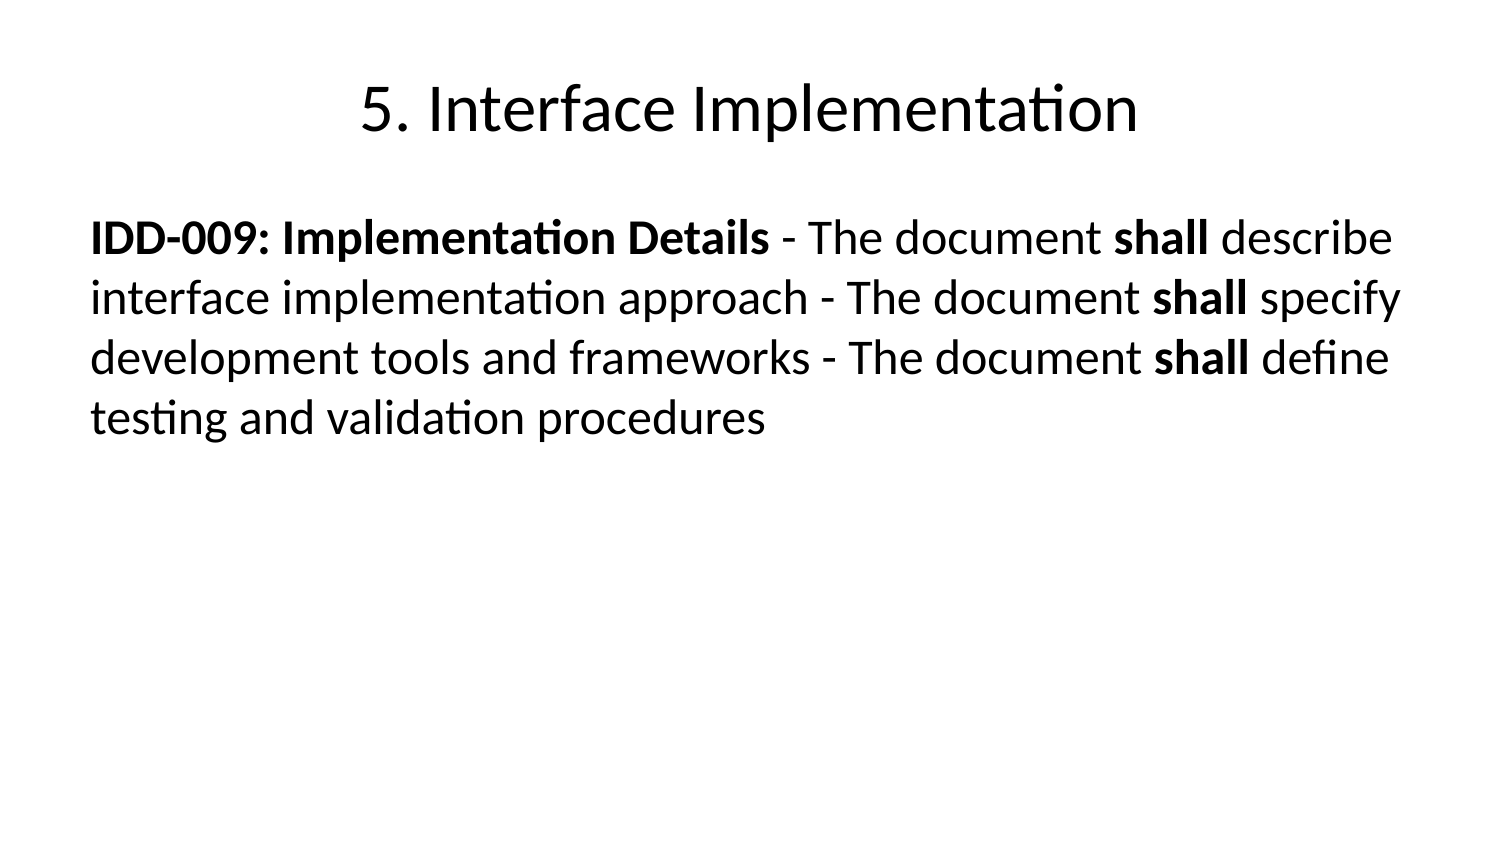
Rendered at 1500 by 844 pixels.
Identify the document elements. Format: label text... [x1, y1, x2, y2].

title 5. Interface Implementation [75, 33, 1425, 175]
list IDD-009: Implementation Details - The document shall describe interface implementation approach - The document shall specify development tools and frameworks - The document shall define testing and validation procedures [75, 196, 1425, 754]
